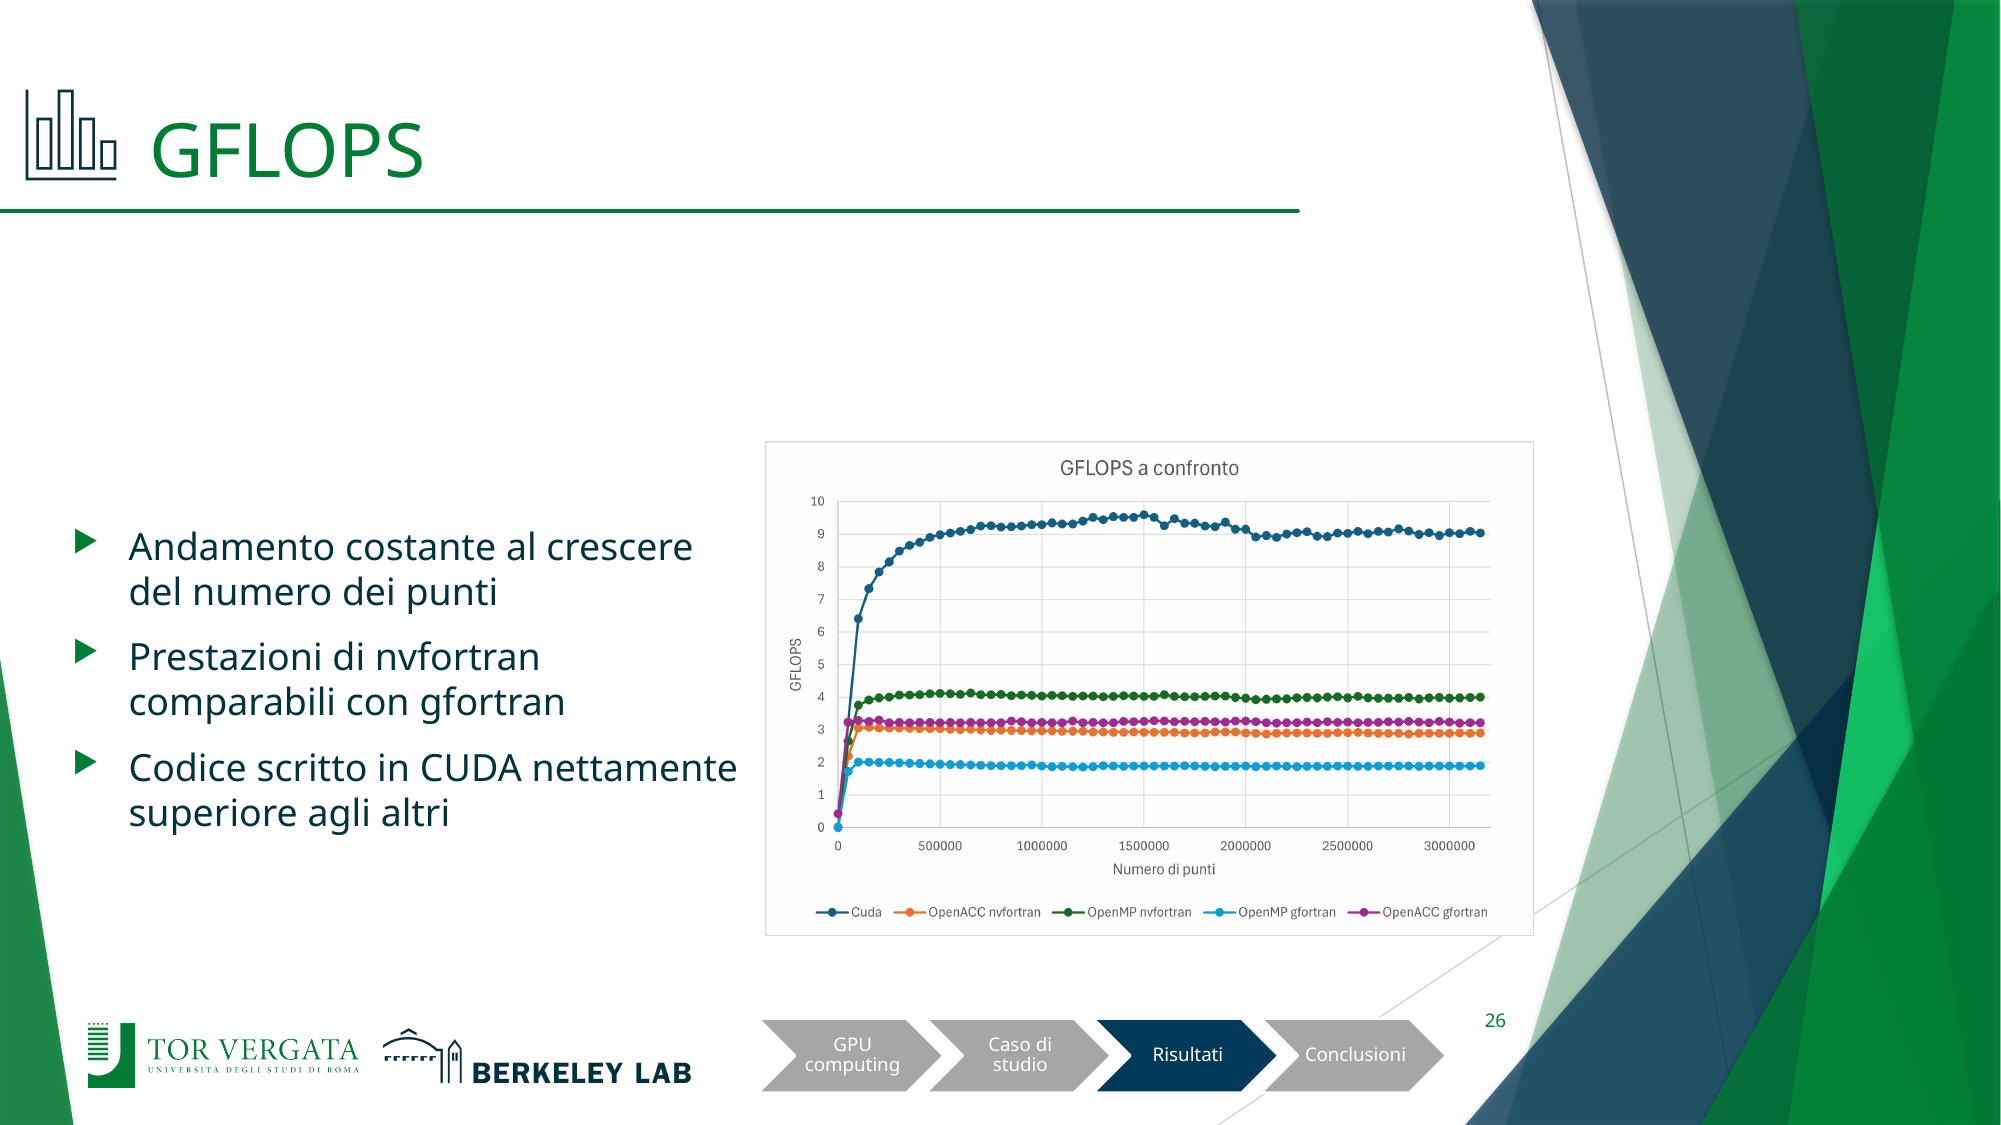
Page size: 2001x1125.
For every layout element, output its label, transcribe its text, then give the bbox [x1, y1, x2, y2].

slide_number 26 [1452, 991, 1522, 1051]
picture [363, 1007, 711, 1104]
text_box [756, 959, 1448, 1125]
title GFLOPS [134, 95, 1545, 312]
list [765, 440, 1535, 936]
picture [7, 71, 135, 199]
text_box Andamento costante al crescere del numero dei punti Prestazioni di nvfortran comparabili con gfortran Codice scritto in CUDA nettamente superiore agli altri [57, 515, 757, 971]
picture [88, 1023, 359, 1089]
